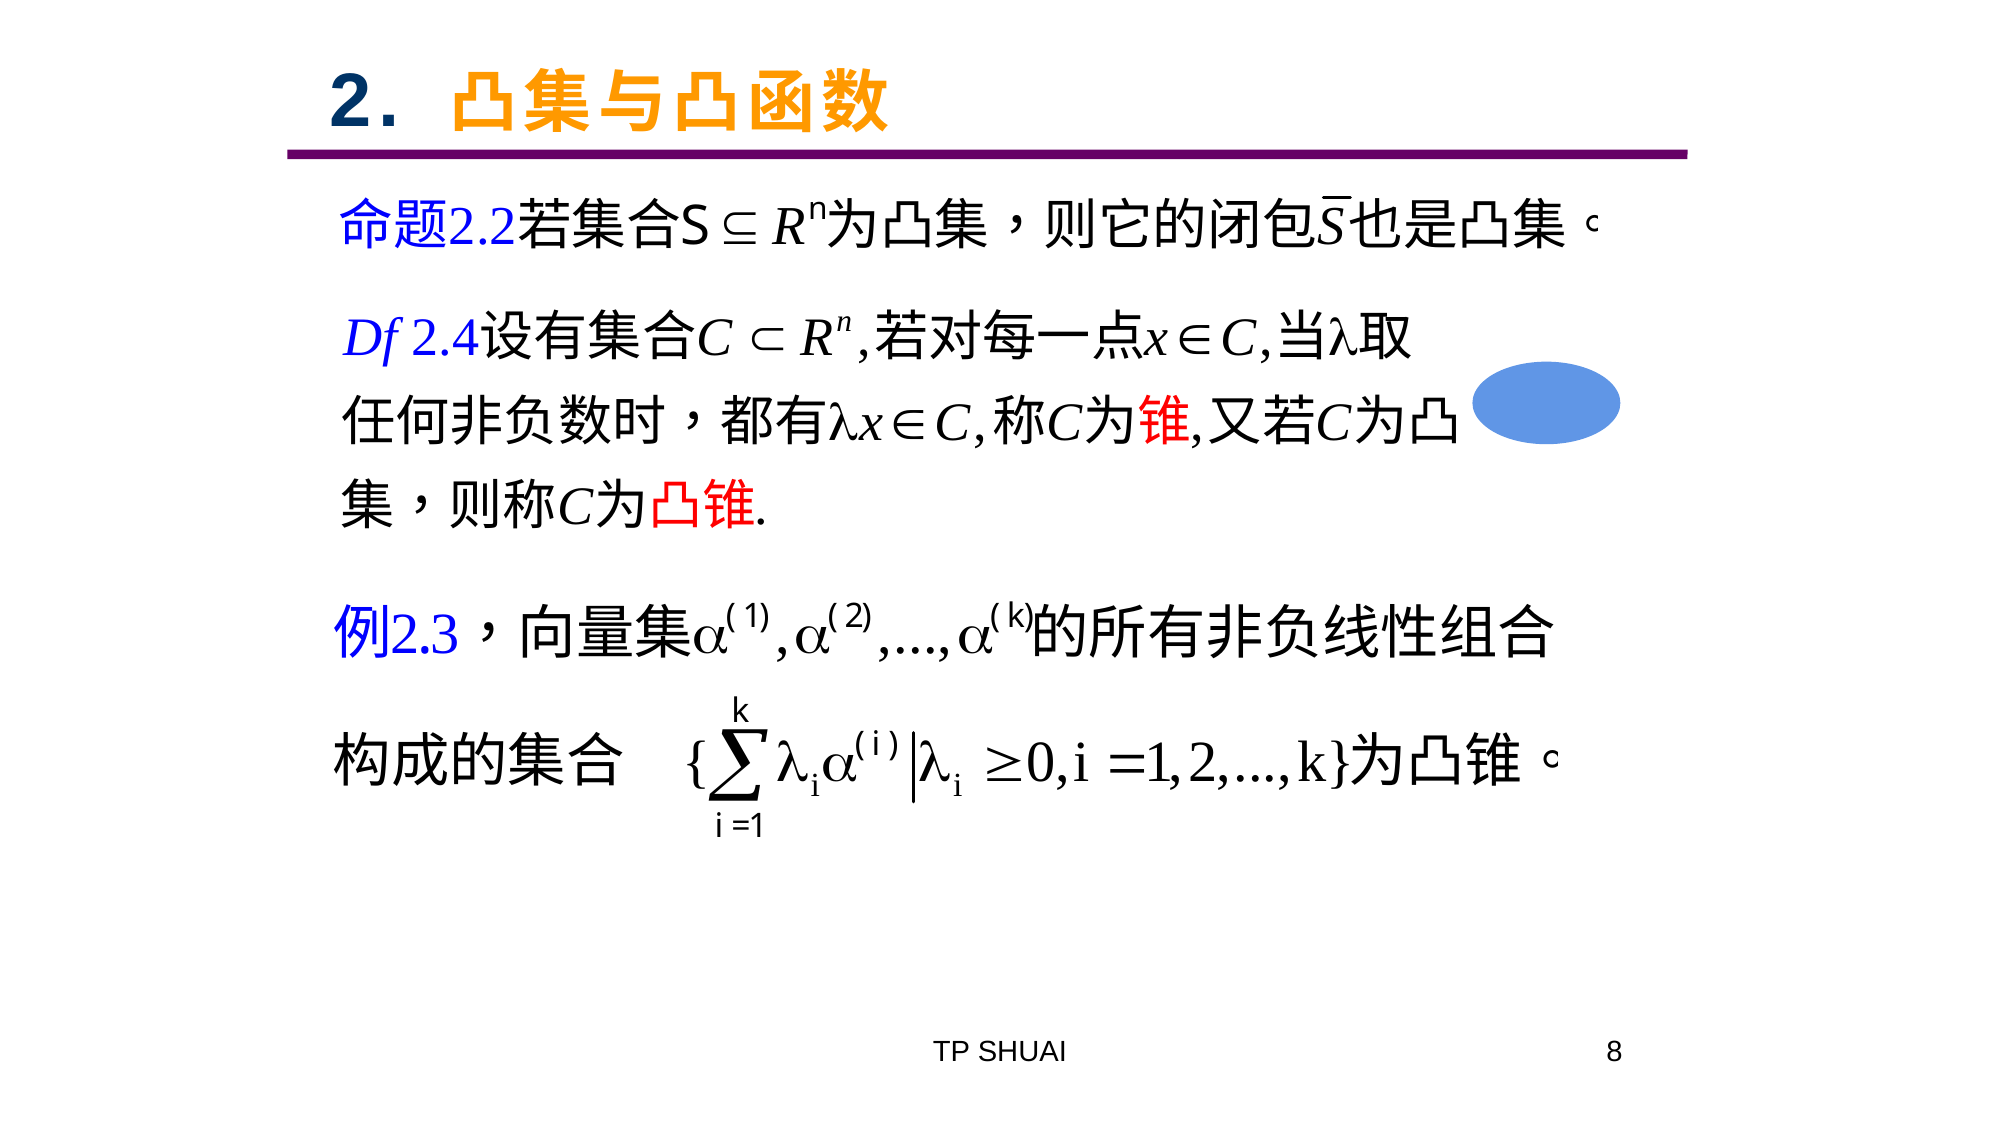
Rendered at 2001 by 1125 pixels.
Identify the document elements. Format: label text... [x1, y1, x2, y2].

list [339, 302, 1460, 535]
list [332, 184, 1598, 263]
text_box [1472, 361, 1621, 445]
title 2. 凸集与凸函数 [314, 42, 1449, 149]
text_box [332, 596, 1558, 843]
text_box TP SHUAI [762, 1024, 1238, 1100]
text_box 8 [1324, 1024, 1638, 1100]
